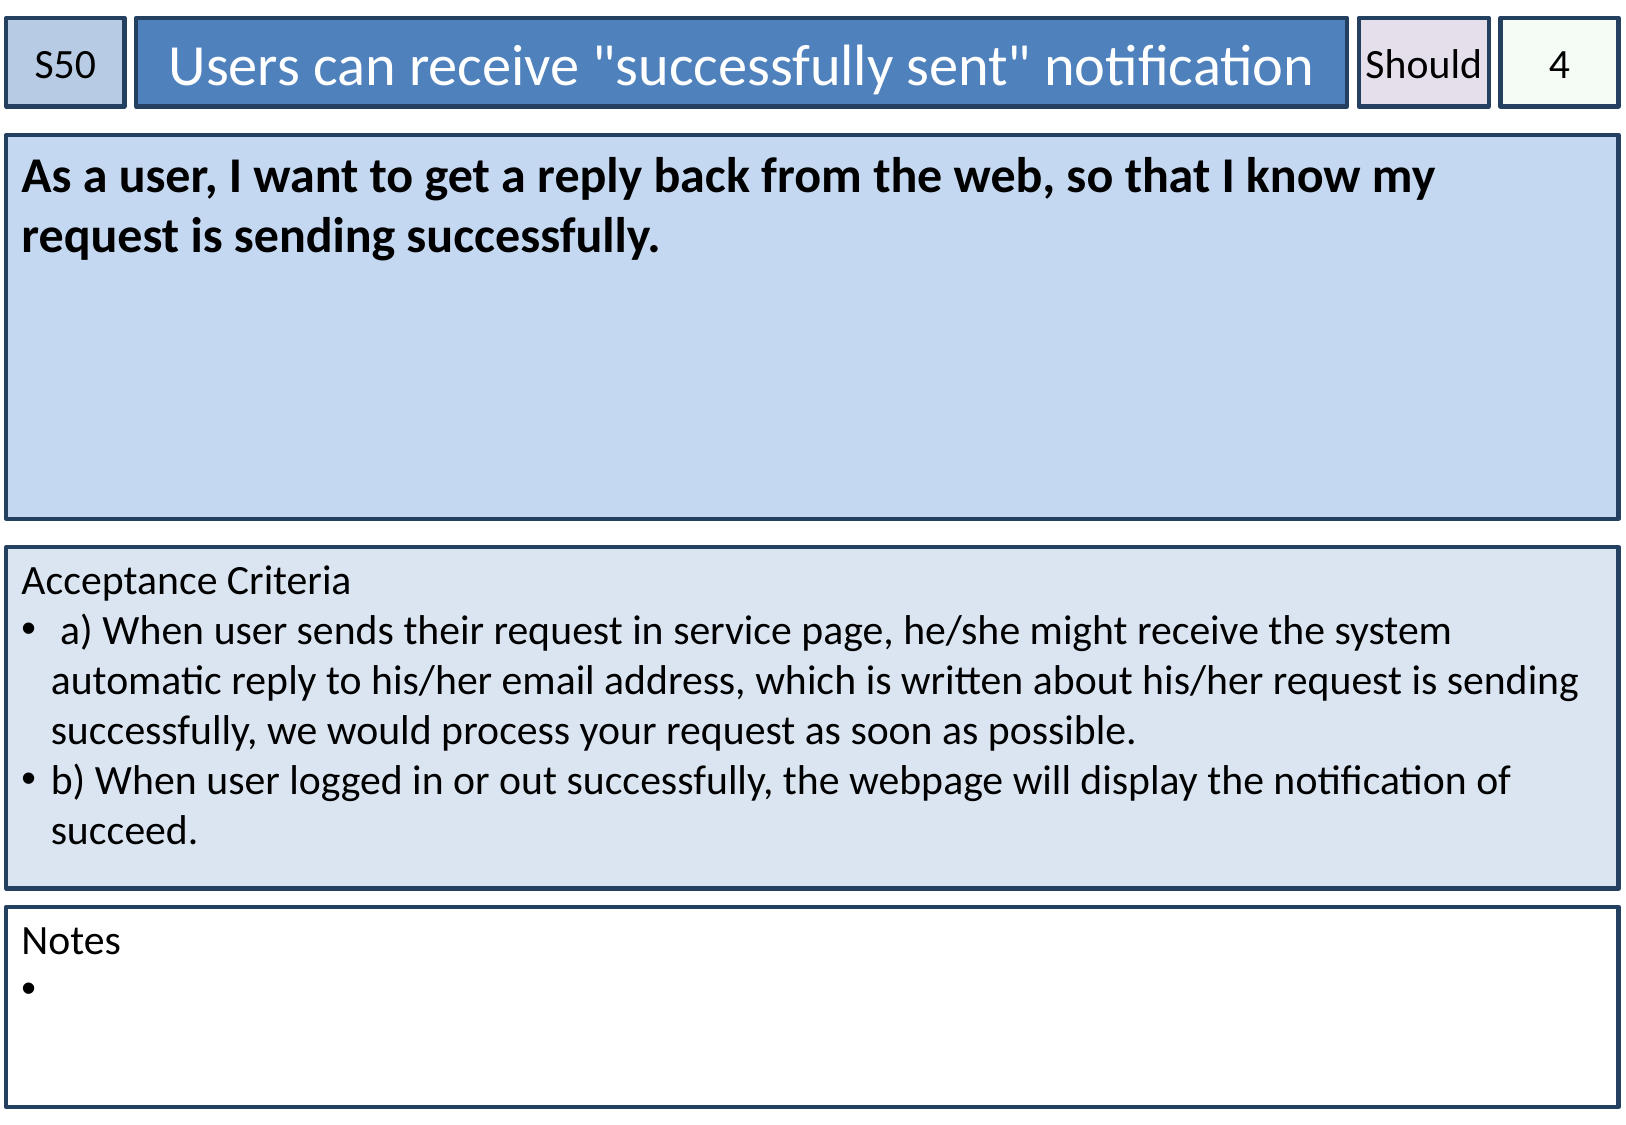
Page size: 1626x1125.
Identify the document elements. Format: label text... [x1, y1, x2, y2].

text_box As a user, I want to get a reply back from the web, so that I know my request is sending successfully. [6, 134, 1619, 519]
text_box Should [1358, 17, 1489, 107]
text_box S50 [6, 17, 125, 107]
text_box Notes [6, 906, 1619, 1107]
text_box Users can receive "successfully sent" notification [136, 17, 1347, 107]
text_box Acceptance Criteria a) When user sends their request in service page, he/she might receive the system automatic reply to his/her email address, which is written about his/her request is sending successfully, we would process your request as soon as possible. b) When user logged in or out successfully, the webpage will display the notification of succeed. [6, 547, 1619, 889]
text_box 4 [1500, 17, 1619, 107]
